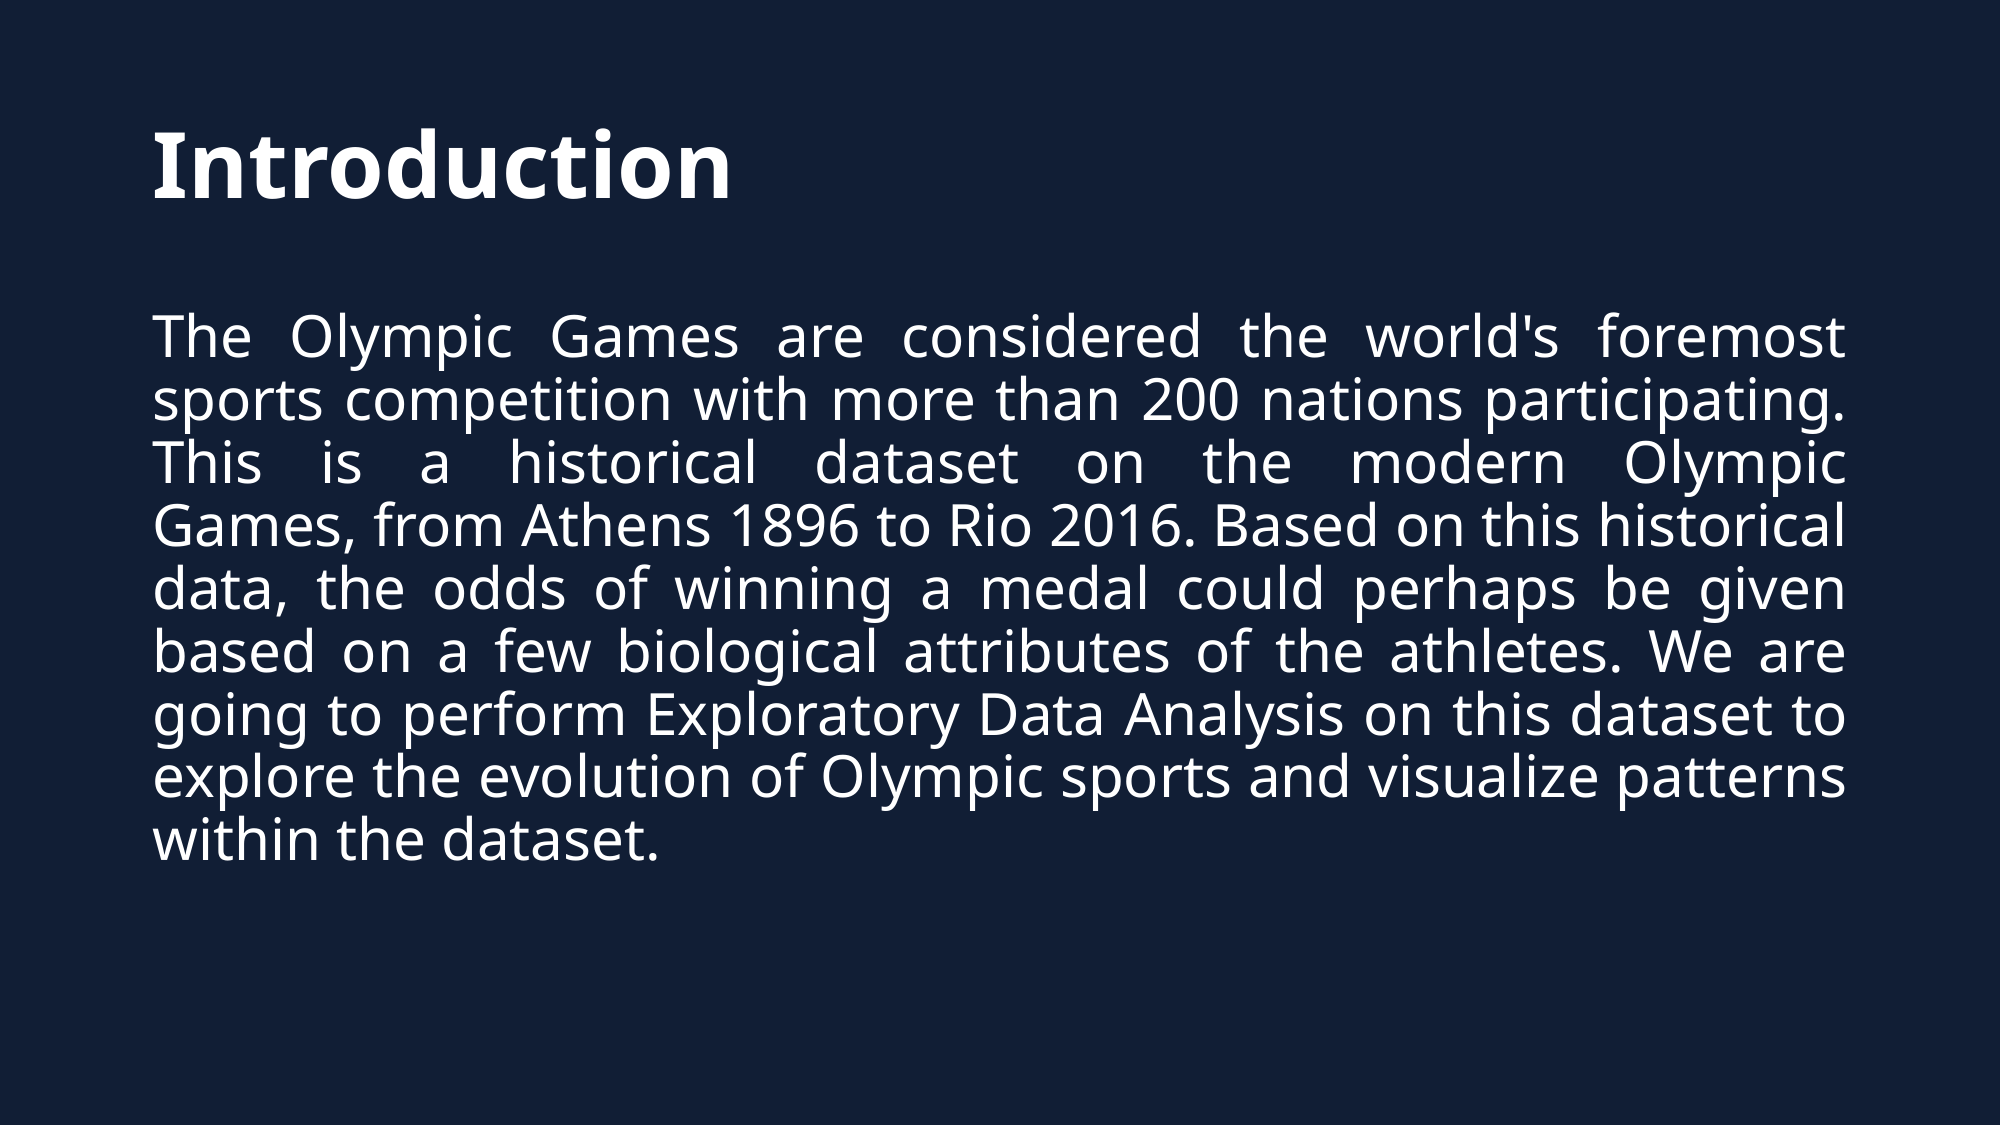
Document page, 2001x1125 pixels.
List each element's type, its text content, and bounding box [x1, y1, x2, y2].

title Introduction [137, 59, 1863, 278]
list The Olympic Games are considered the world's foremost sports competition with more than 200 nations participating. This is a historical dataset on the modern Olympic Games, from Athens 1896 to Rio 2016. Based on this historical data, the odds of winning a medal could perhaps be given based on a few biological attributes of the athletes. We are going to perform Exploratory Data Analysis on this dataset to explore the evolution of Olympic sports and visualize patterns within the dataset. [137, 299, 1863, 1014]
